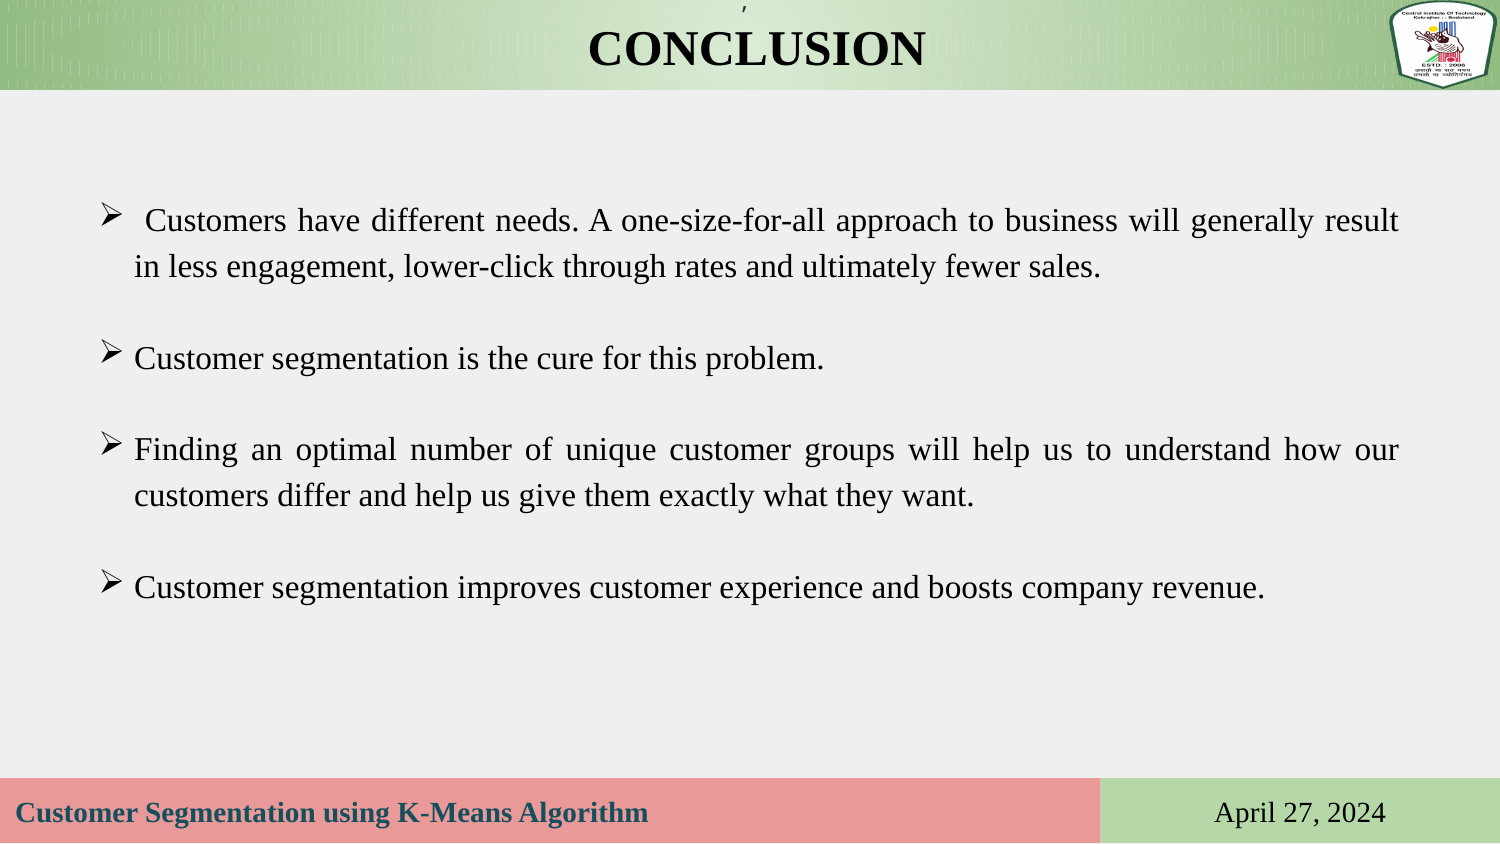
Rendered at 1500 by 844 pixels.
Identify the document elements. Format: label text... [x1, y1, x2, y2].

picture [1386, 0, 1500, 92]
text_box CONCLUSION [0, 0, 1384, 90]
text_box Customer Segmentation using K-Means Algorithm [0, 778, 1100, 843]
text_box , [726, 0, 774, 23]
text_box Customers have different needs. A one-size-for-all approach to business will generally result in less engagement, lower-click through rates and ultimately fewer sales. Customer segmentation is the cure for this problem. Finding an optimal number of unique customer groups will help us to understand how our customers differ and help us give them exactly what they want. Customer segmentation improves customer experience and boosts company revenue. [83, 184, 1417, 613]
text_box April 27, 2024 [1100, 778, 1500, 843]
